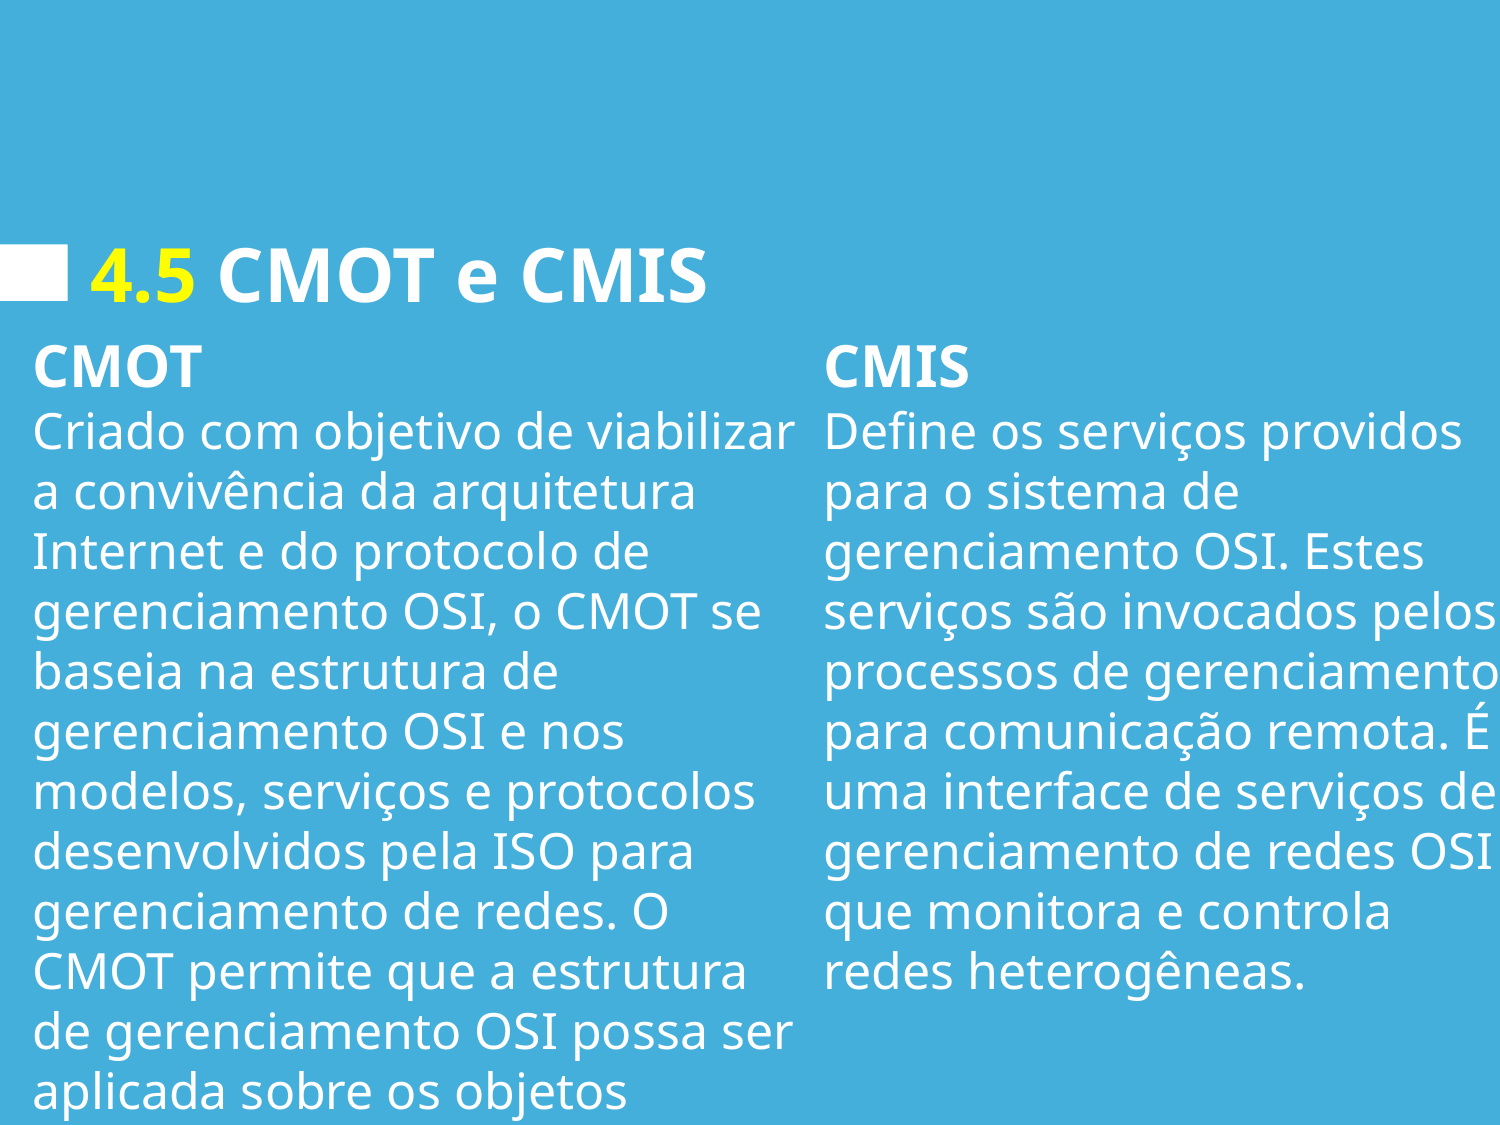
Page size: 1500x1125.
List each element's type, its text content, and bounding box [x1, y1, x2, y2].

text_box CMIS Define os serviços providos para o sistema de gerenciamento OSI. Estes serviços são invocados pelos processos de gerenciamento para comunicação remota. É uma interface de serviços de gerenciamento de redes OSI que monitora e controla redes heterogêneas. [809, 314, 1500, 1125]
list CMOT Criado com objetivo de viabilizar a convivência da arquitetura Internet e do protocolo de gerenciamento OSI, o CMOT se baseia na estrutura de gerenciamento OSI e nos modelos, serviços e protocolos desenvolvidos pela ISO para gerenciamento de redes. O CMOT permite que a estrutura de gerenciamento OSI possa ser aplicada sobre os objetos gerenciados de uma rede TCP/IP. [17, 314, 809, 1066]
title 4.5 CMOT e CMIS [75, 97, 1425, 314]
